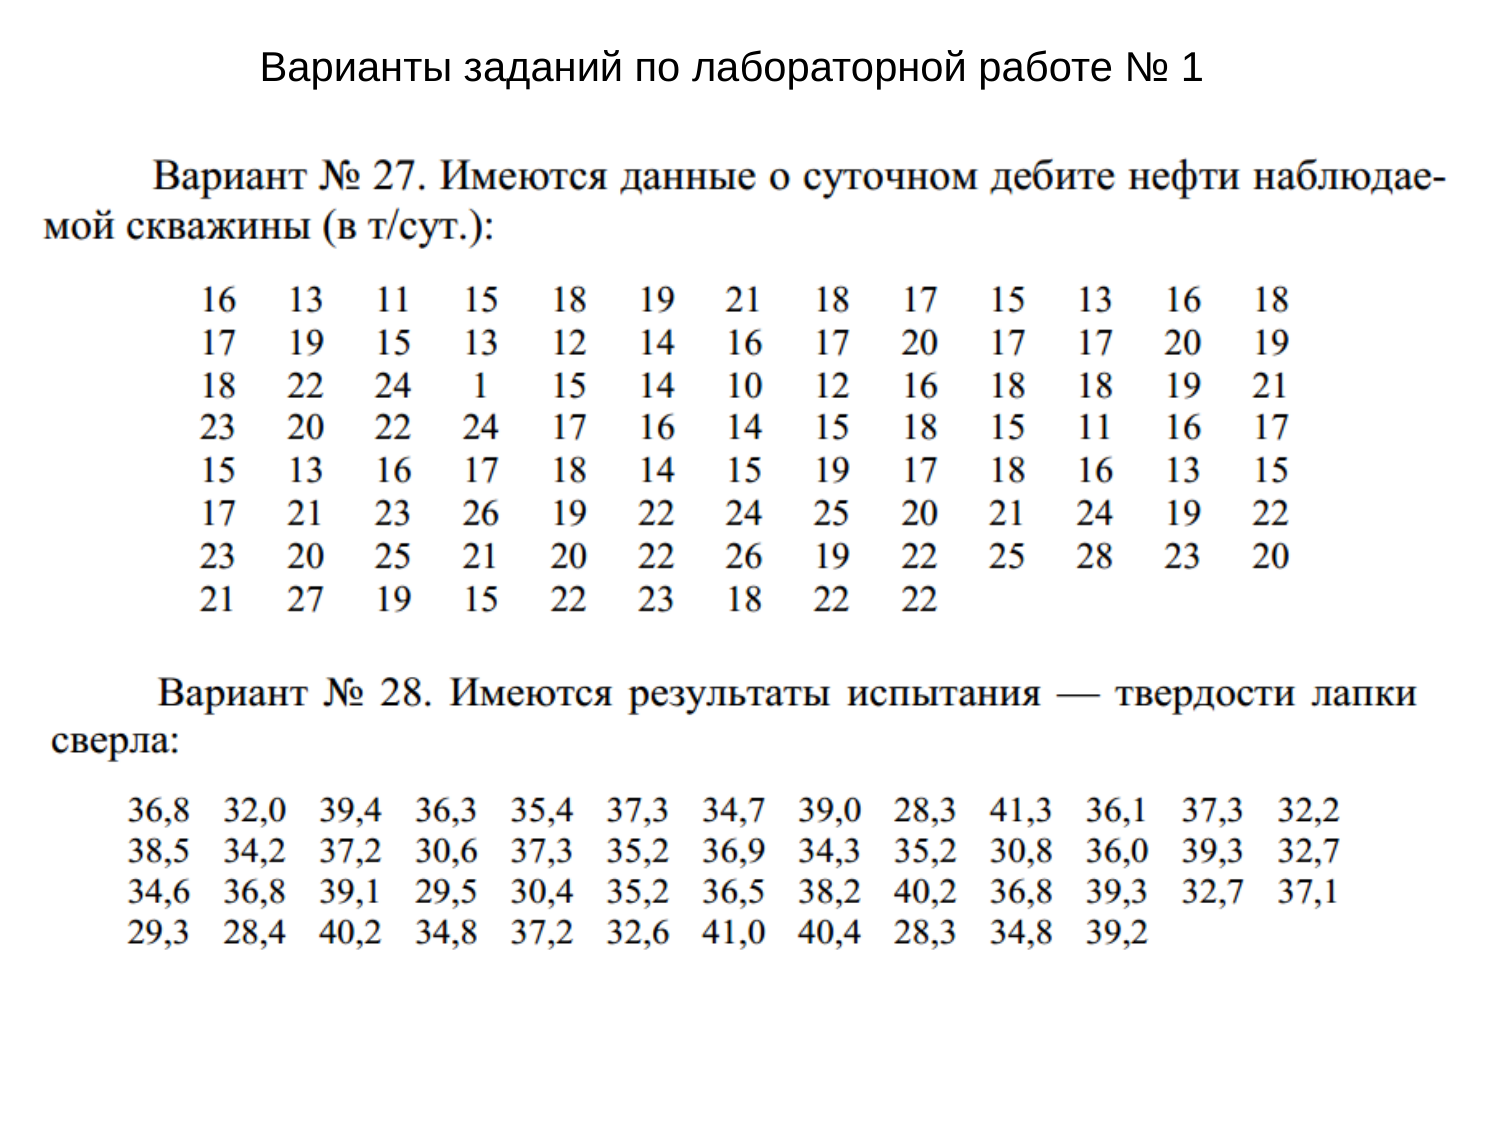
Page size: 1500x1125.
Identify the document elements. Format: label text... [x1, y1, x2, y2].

picture [34, 153, 1468, 986]
title Варианты заданий по лабораторной работе № 1 [102, 31, 1362, 98]
